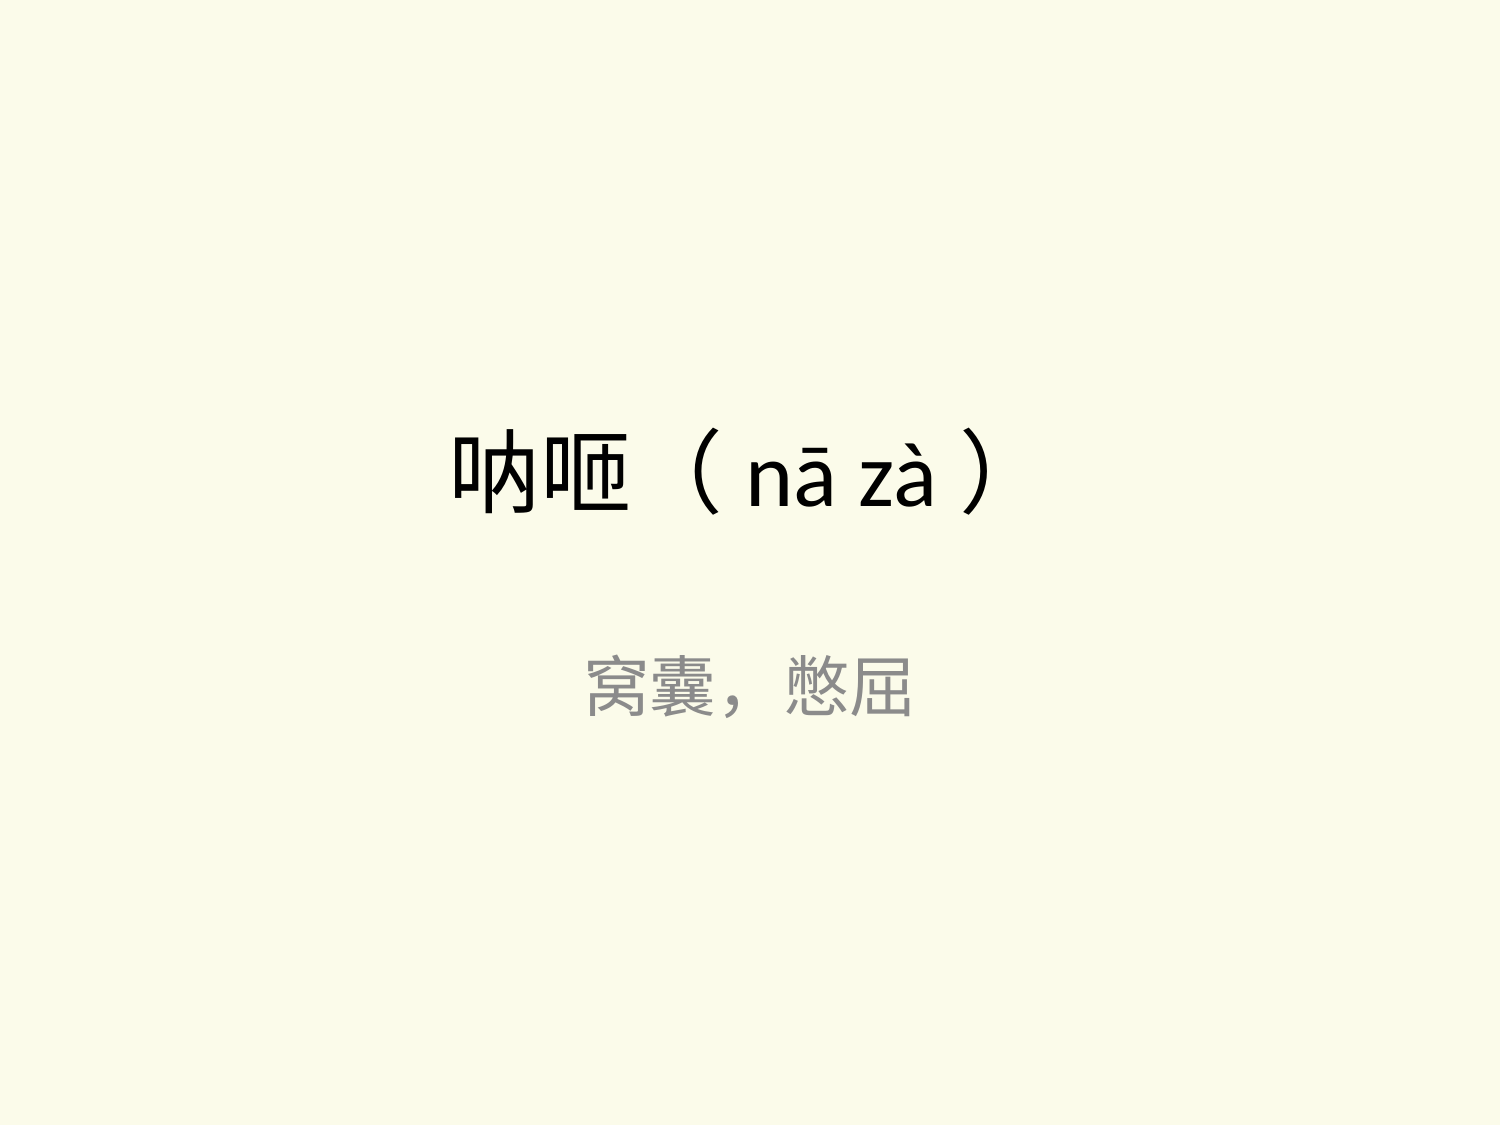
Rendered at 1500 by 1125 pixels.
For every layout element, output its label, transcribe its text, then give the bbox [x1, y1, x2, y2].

title 呐咂（nā zà） [112, 349, 1388, 591]
subtitle 窝囊，憋屈 [225, 637, 1275, 925]
